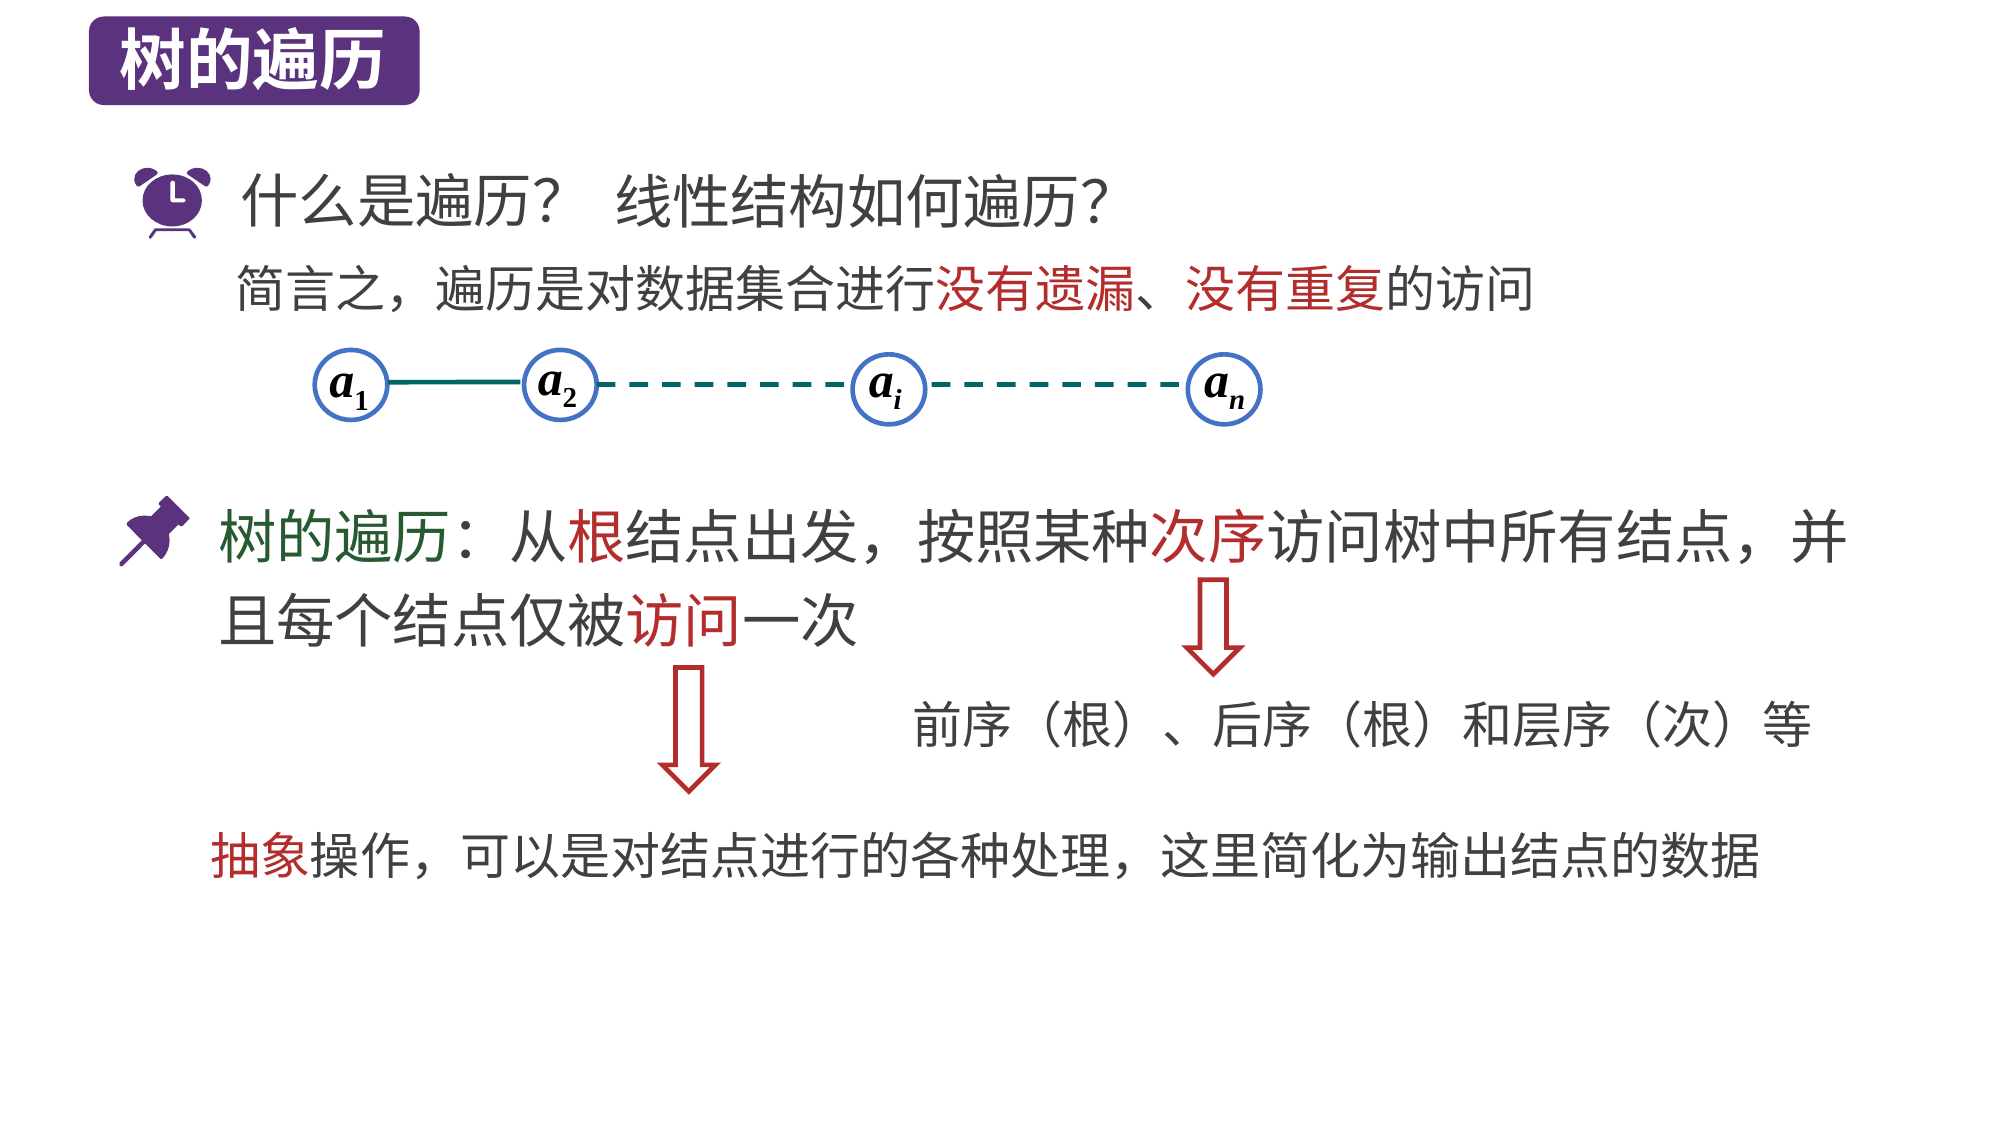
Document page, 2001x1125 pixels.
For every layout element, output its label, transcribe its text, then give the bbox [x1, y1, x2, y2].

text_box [897, 579, 1854, 763]
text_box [195, 667, 1804, 894]
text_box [134, 156, 618, 243]
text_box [118, 479, 1898, 664]
text_box [87, 15, 411, 107]
text_box 线性结构如何遍历？ [618, 157, 1208, 243]
text_box 简言之，遍历是对数据集合进行没有遗漏、没有重复的访问 [235, 249, 1597, 325]
text_box [413, 17, 421, 104]
text_box 树的遍历 [104, 10, 413, 105]
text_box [314, 340, 1264, 426]
